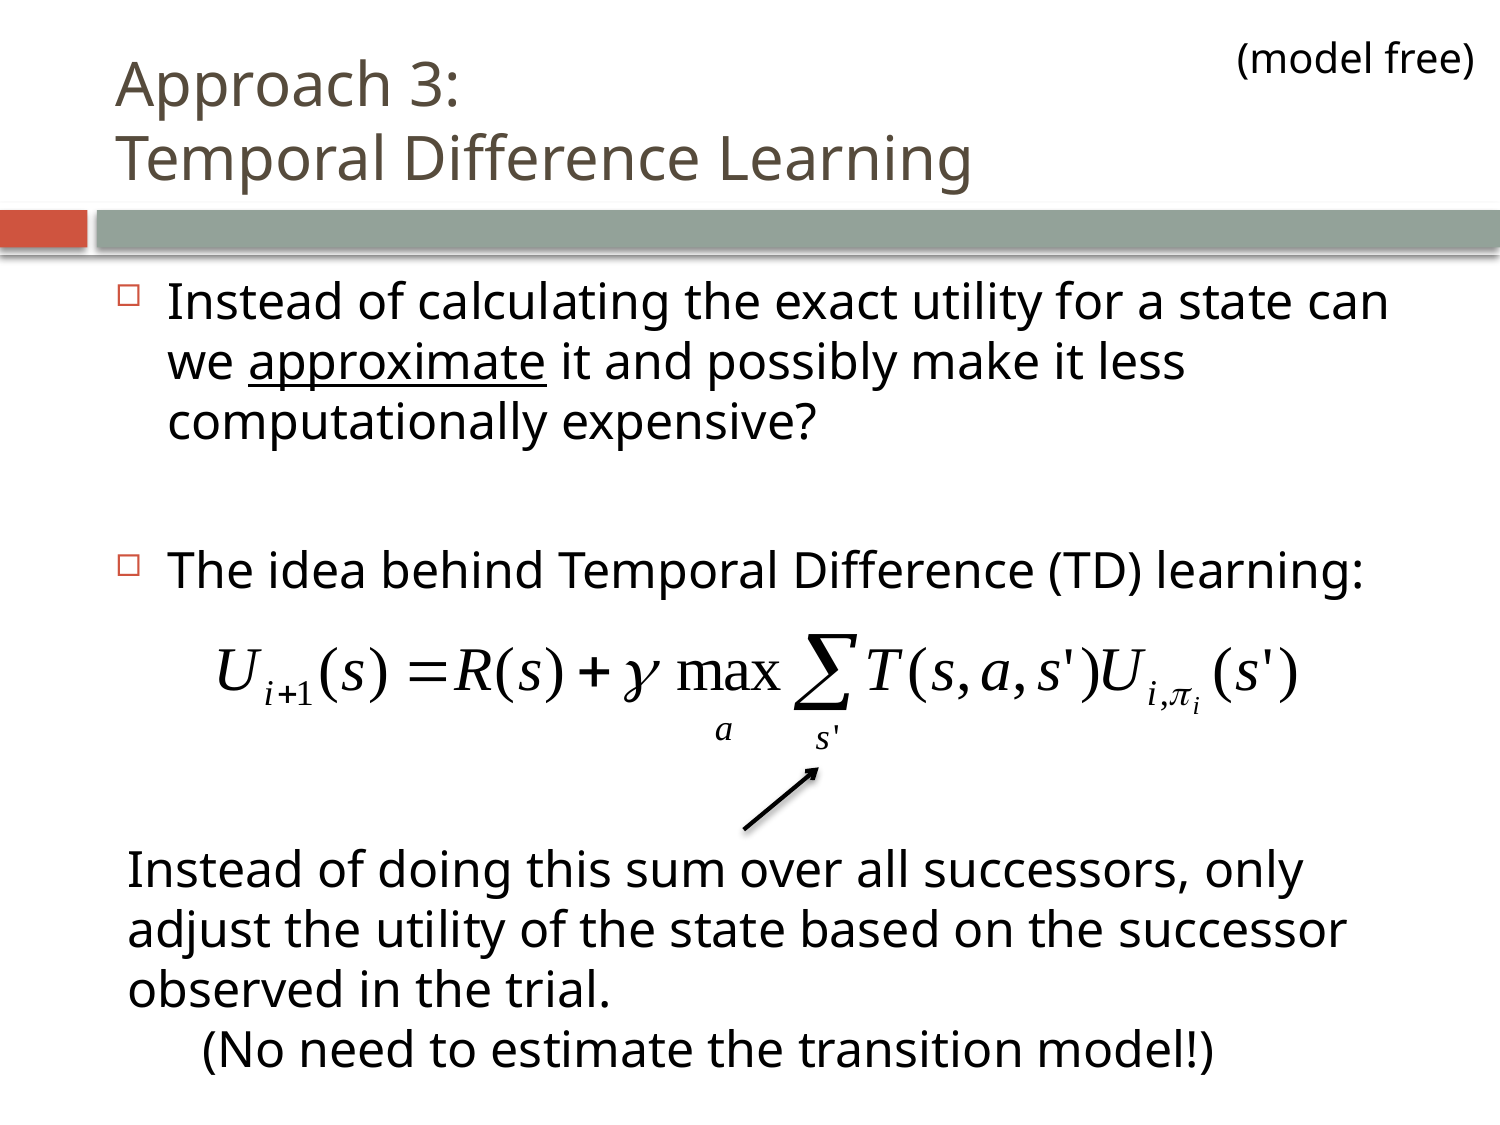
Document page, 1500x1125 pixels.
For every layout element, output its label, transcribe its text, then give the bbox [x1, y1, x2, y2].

text_box Instead of calculating the exact utility for a state can we approximate it and possibly make it less computationally expensive? The idea behind Temporal Difference (TD) learning: [100, 262, 1438, 1000]
text_box Instead of doing this sum over all successors, only adjust the utility of the state based on the successor observed in the trial. (No need to estimate the transition model!) [112, 829, 1375, 1085]
text_box (model free) [1222, 24, 1490, 90]
text_box [742, 771, 818, 832]
picture [210, 580, 1309, 763]
text_box Approach 3: Temporal Difference Learning [100, 37, 1438, 200]
